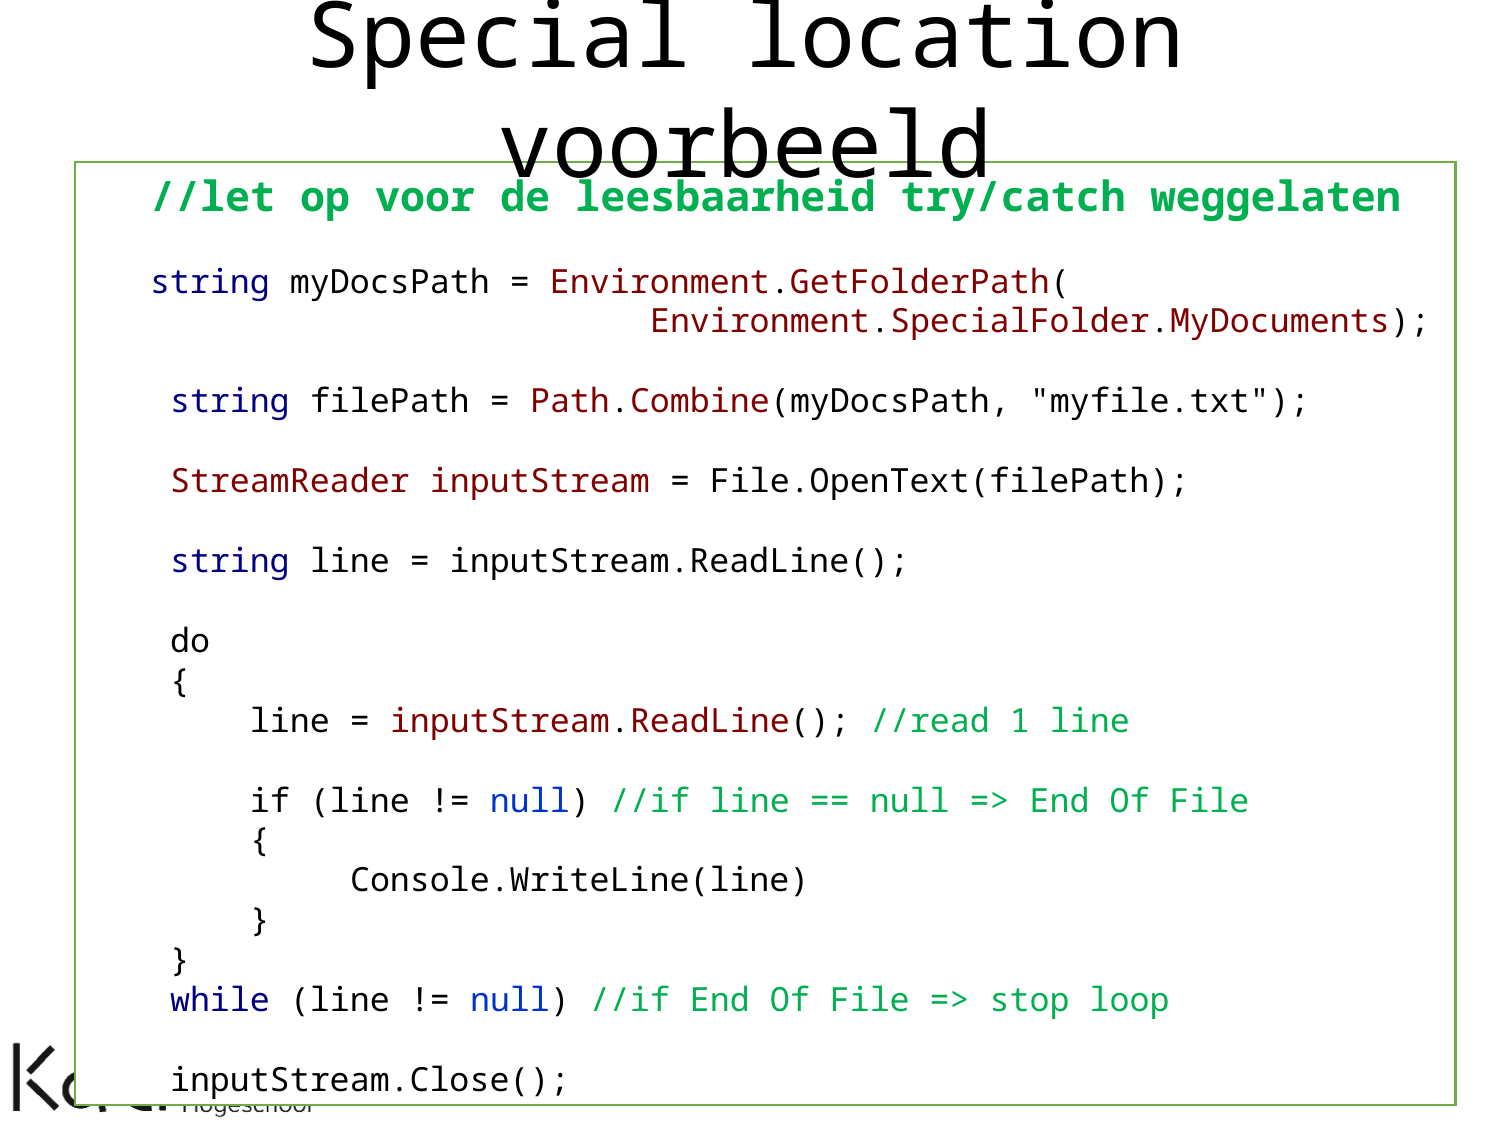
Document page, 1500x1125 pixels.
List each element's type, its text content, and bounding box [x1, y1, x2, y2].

picture [0, 997, 383, 1125]
text_box //let op voor de leesbaarheid try/catch weggelaten string myDocsPath = Environment.GetFolderPath( Environment.SpecialFolder.MyDocuments); string filePath = Path.Combine(myDocsPath, "myfile.txt"); StreamReader inputStream = File.OpenText(filePath); string line = inputStream.ReadLine(); do { line = inputStream.ReadLine(); //read 1 line if (line != null) //if line == null => End Of File { Console.WriteLine(line) } } while (line != null) //if End Of File => stop loop inputStream.Close(); [74, 161, 1457, 1106]
text_box Special location voorbeeld [70, 15, 1421, 156]
